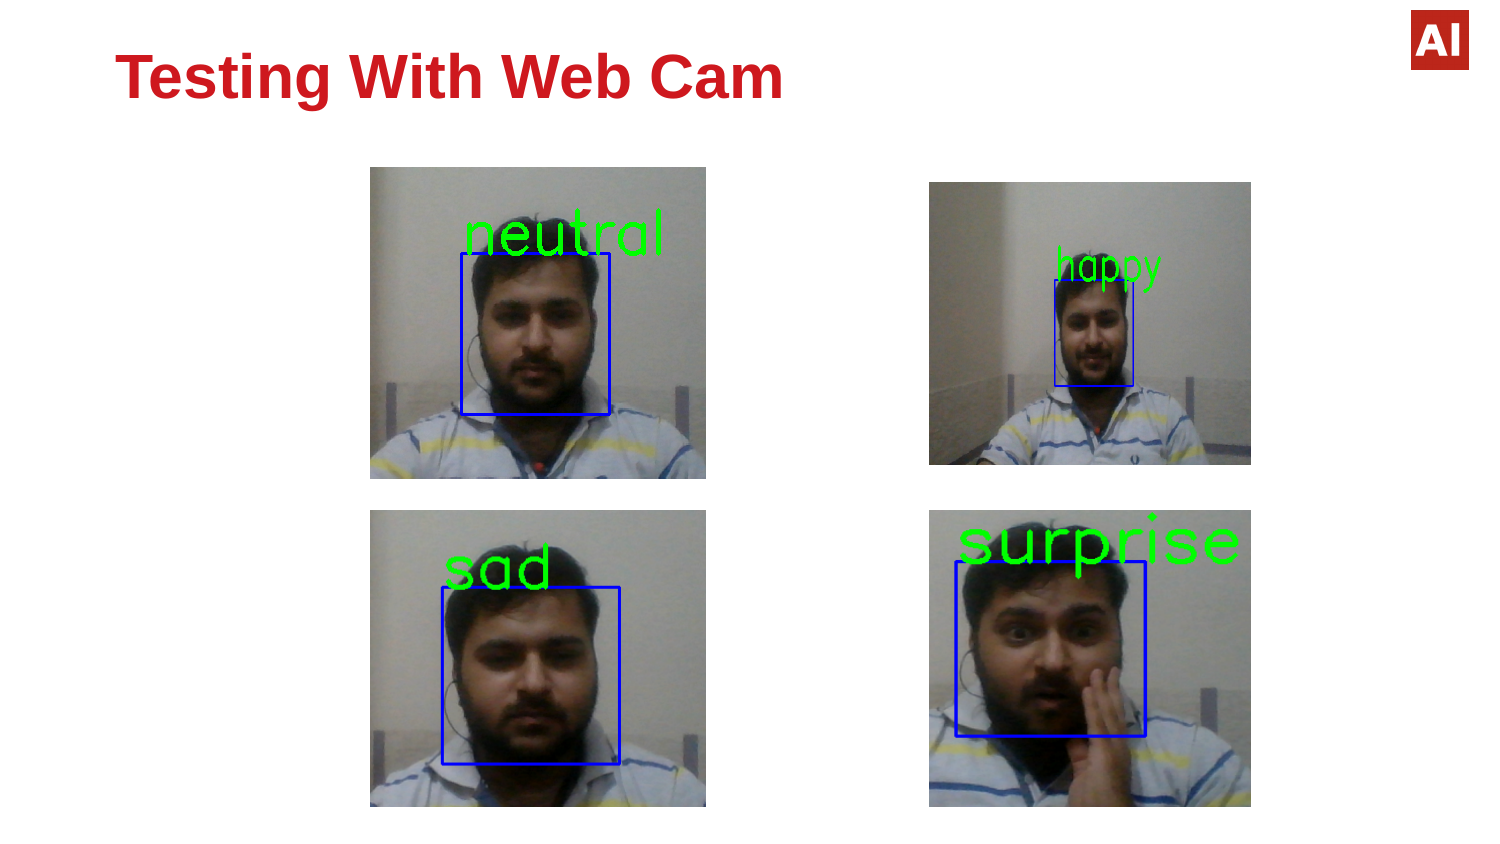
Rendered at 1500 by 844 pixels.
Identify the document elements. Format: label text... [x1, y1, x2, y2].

picture [1411, 10, 1469, 70]
picture [370, 509, 706, 807]
picture [929, 181, 1251, 465]
title Testing With Web Cam [100, 0, 1400, 148]
picture [929, 509, 1251, 807]
picture [370, 167, 706, 480]
